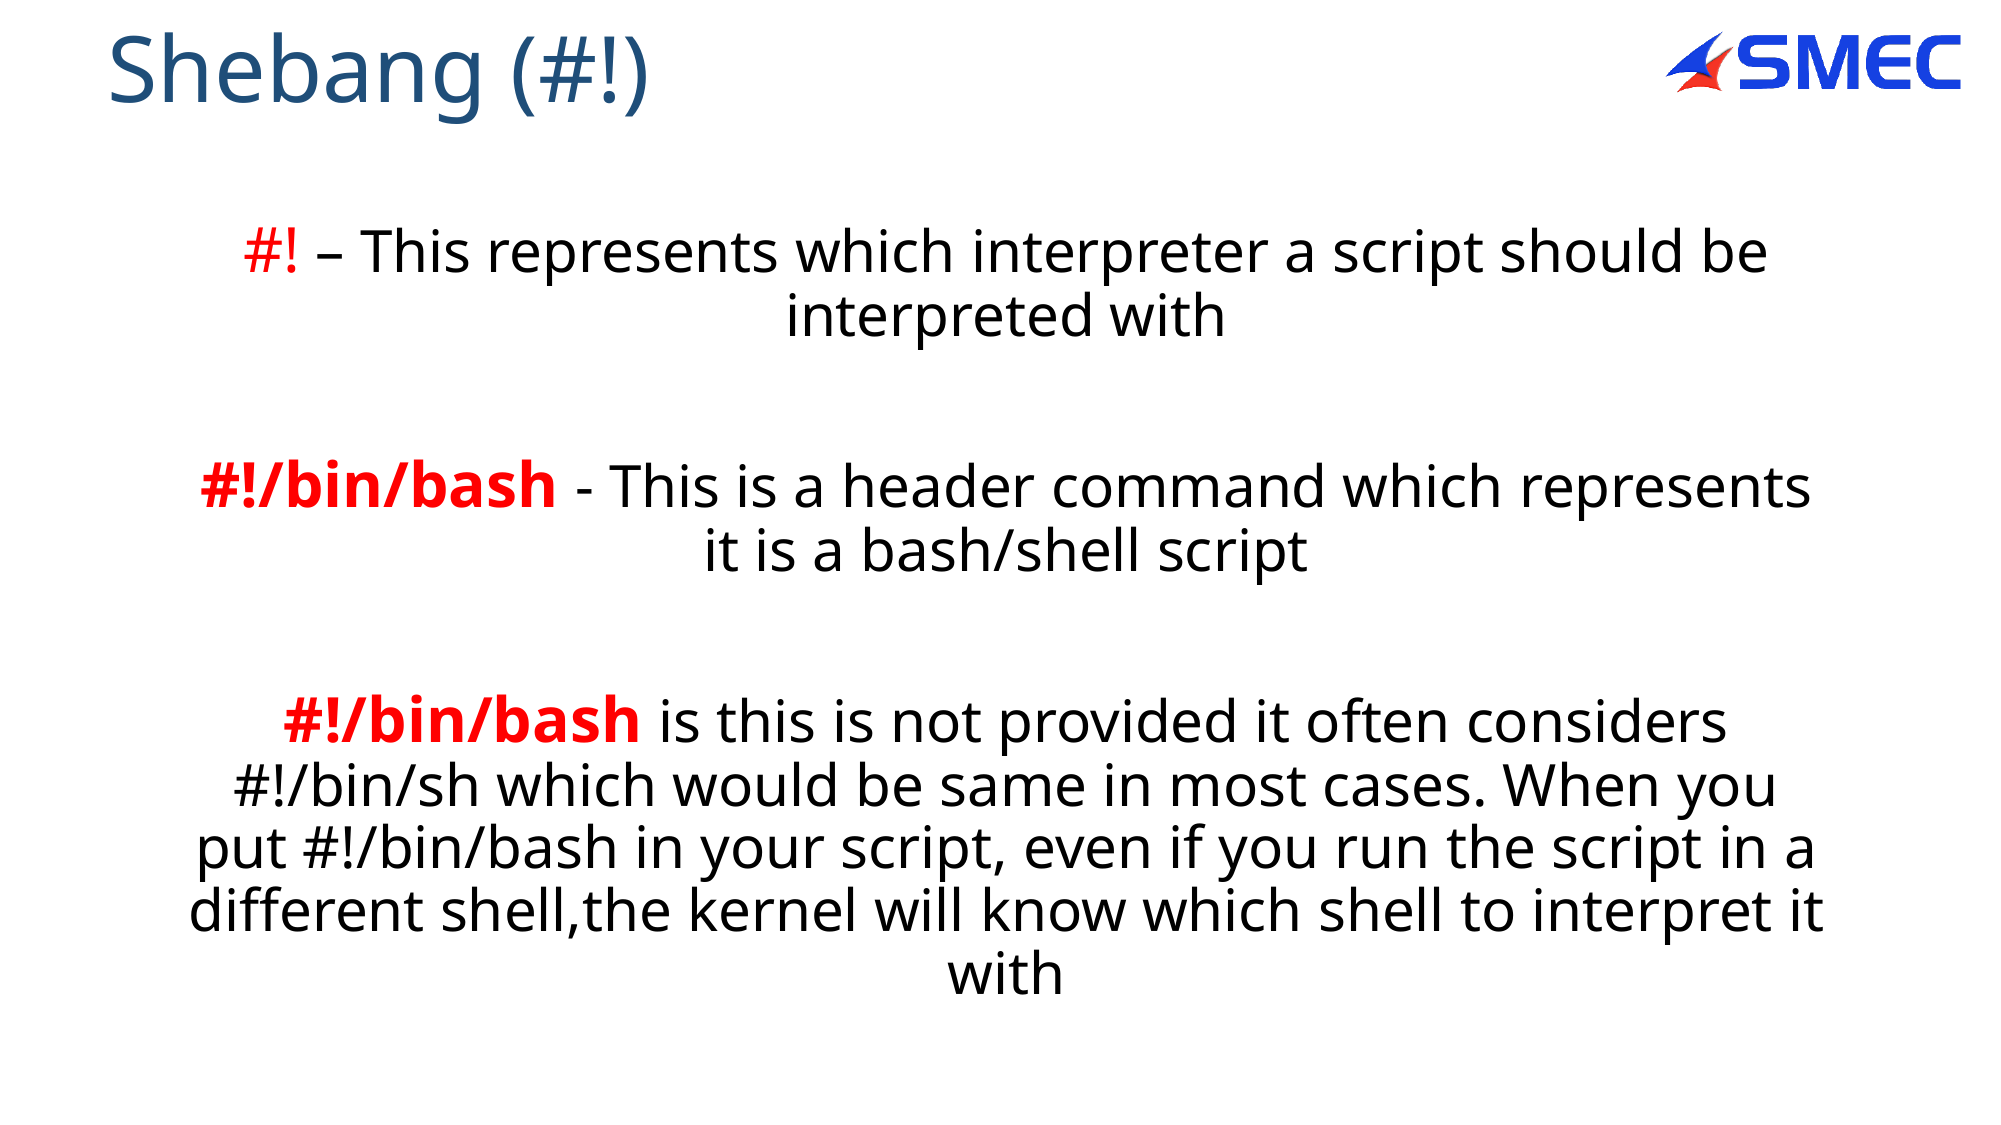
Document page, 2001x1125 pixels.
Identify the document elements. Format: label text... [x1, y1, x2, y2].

list #! – This represents which interpreter a script should be interpreted with #!/bin/bash - This is a header command which represents it is a bash/shell script #!/bin/bash is this is not provided it often considers #!/bin/sh which would be same in most cases. When you put #!/bin/bash in your script, even if you run the script in a different shell,the kernel will know which shell to interpret it with [173, 211, 1840, 1037]
picture [1818, 11, 1975, 117]
title Shebang (#!) [92, 4, 1818, 141]
